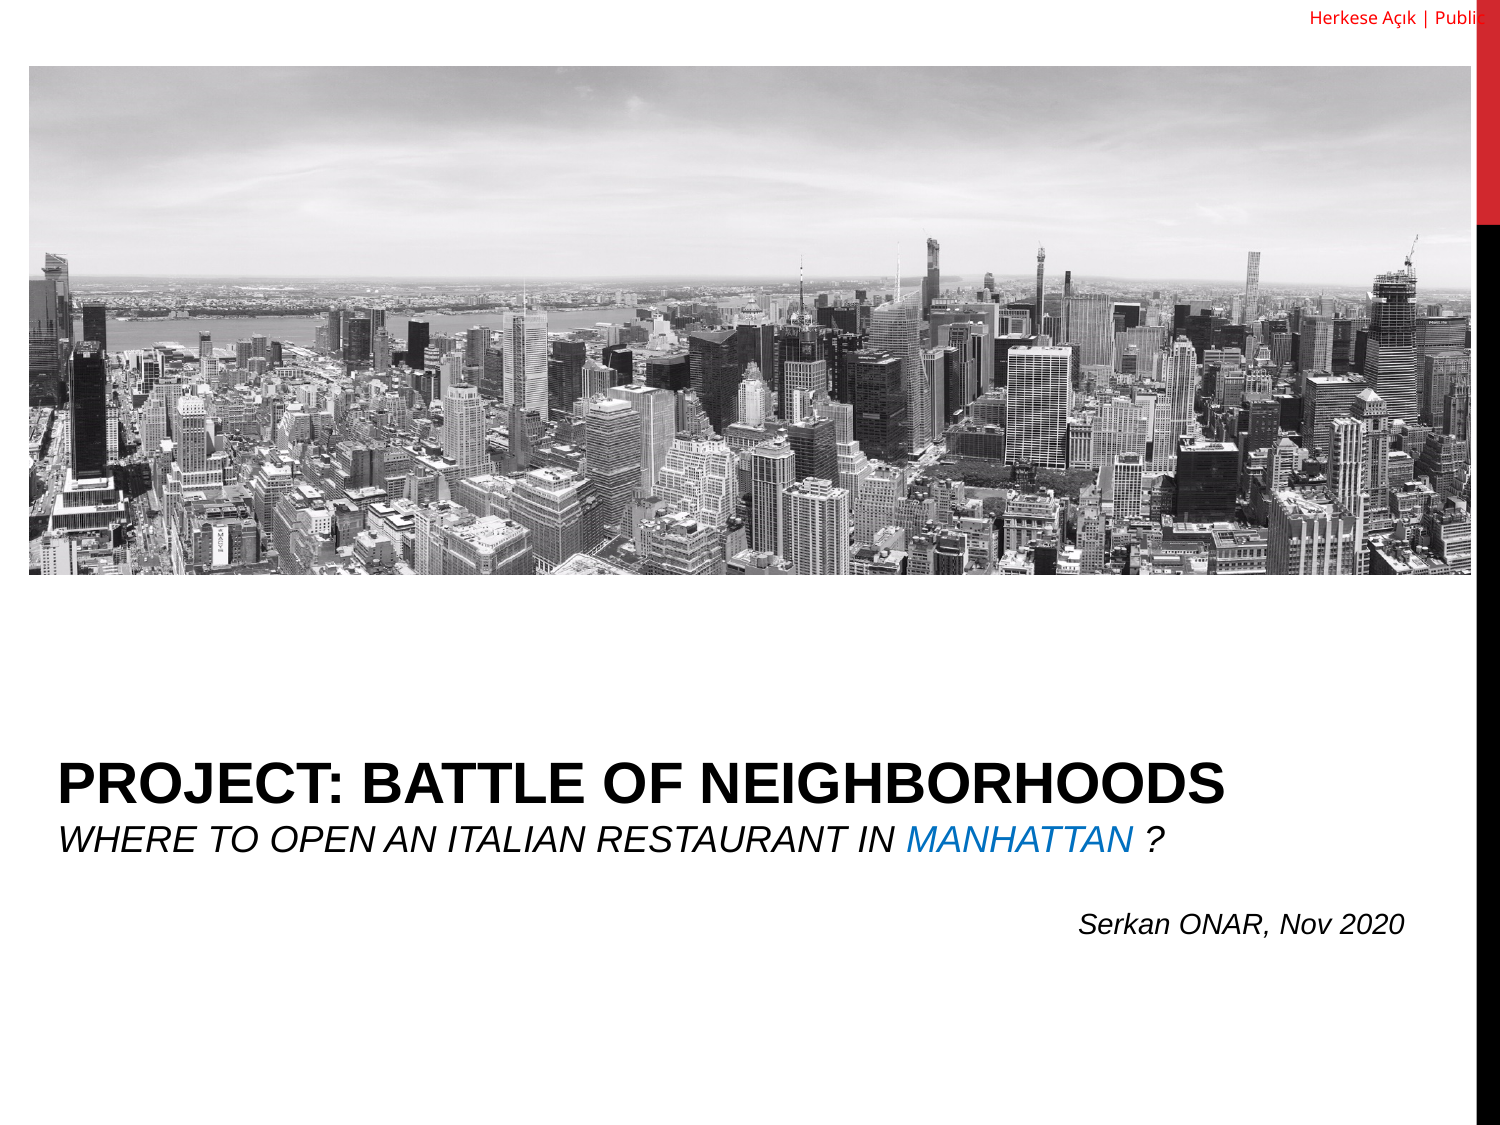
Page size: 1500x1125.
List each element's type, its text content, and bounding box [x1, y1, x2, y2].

text_box PROJECT: BATTLE OF NEIGHBORHOODS WHERE TO OPEN AN ITALIAN RESTAURANT IN MANHATTAN ? Serkan ONAR, Nov 2020 [42, 597, 1420, 948]
picture [28, 65, 1472, 575]
